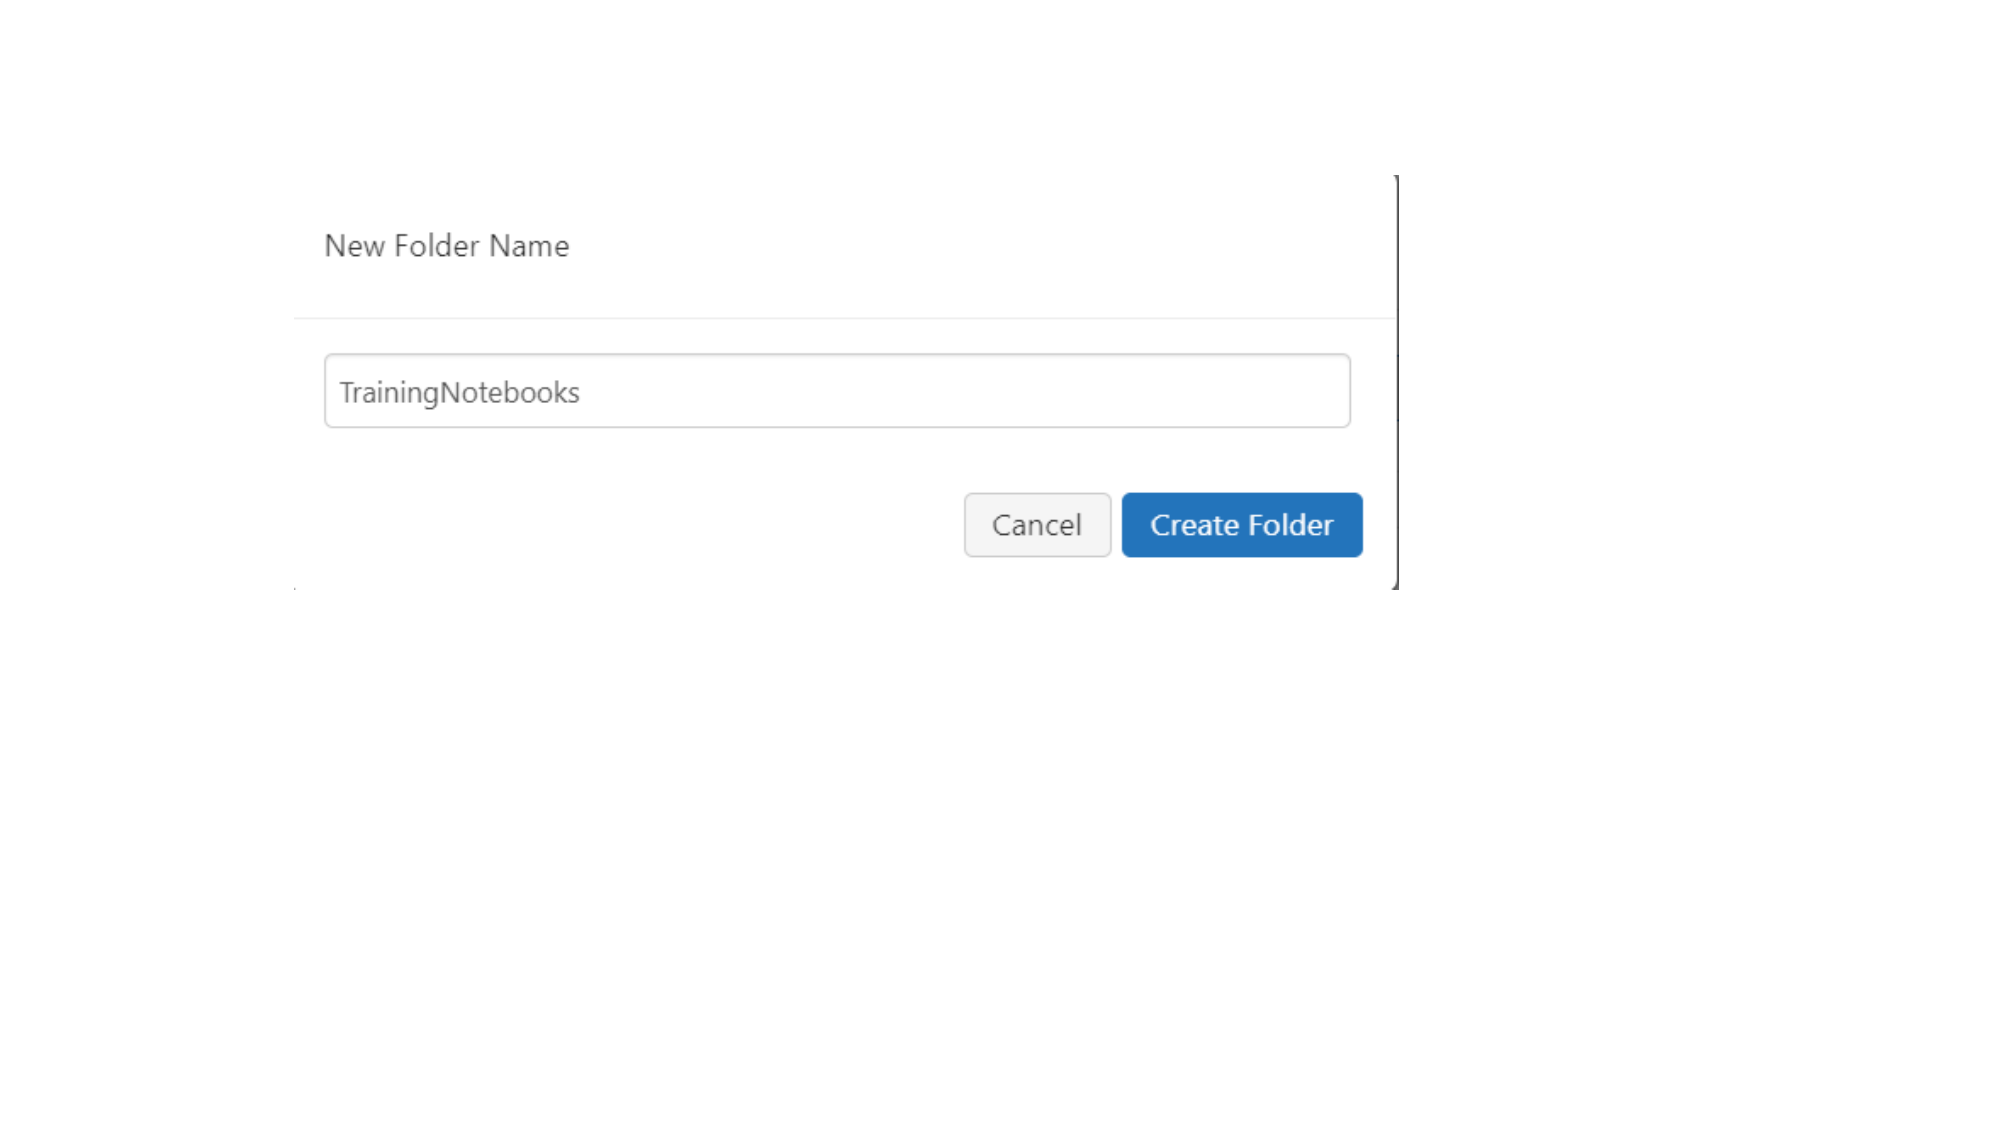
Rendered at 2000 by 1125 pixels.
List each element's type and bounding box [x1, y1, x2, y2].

picture [294, 175, 1399, 590]
